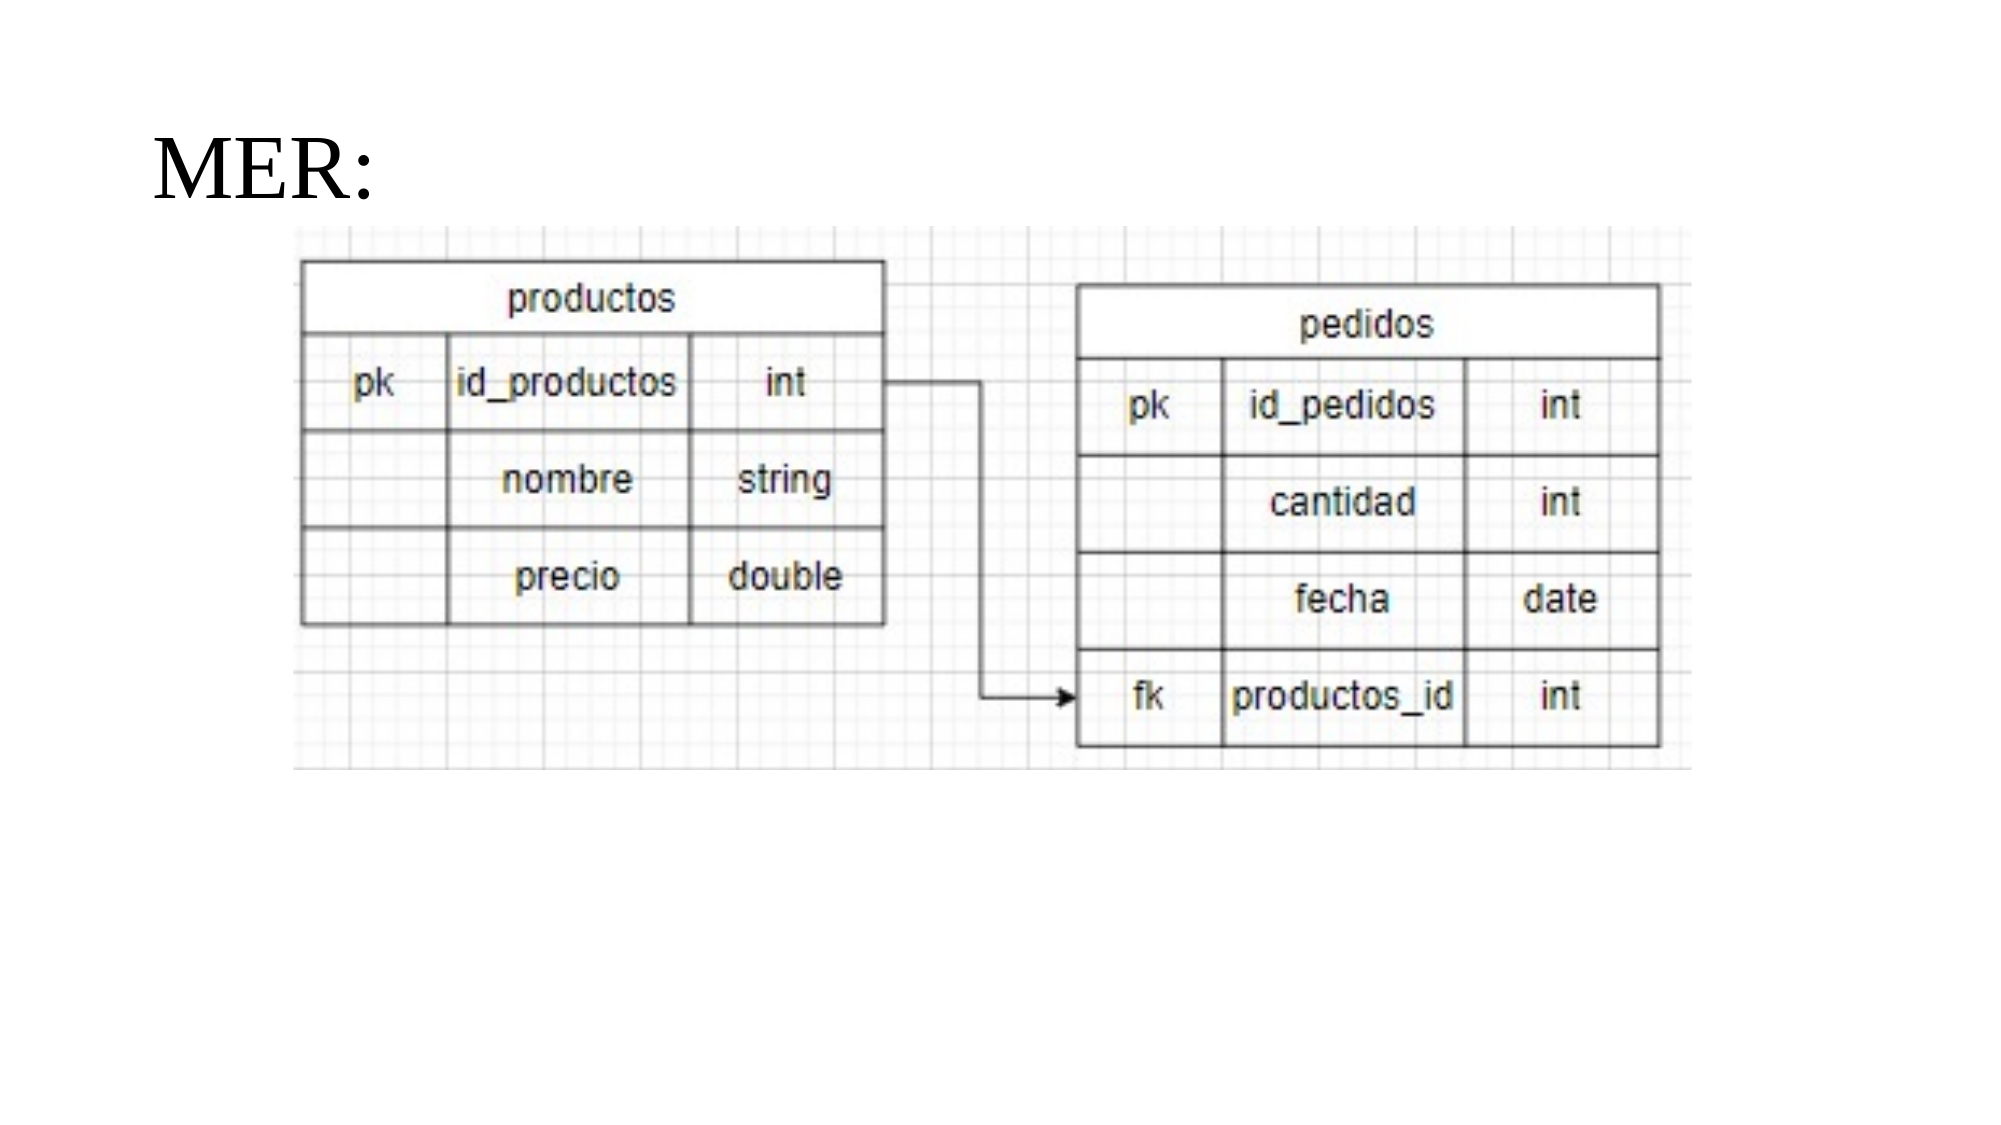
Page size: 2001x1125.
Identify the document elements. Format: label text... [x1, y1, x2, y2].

title MER: [137, 59, 1863, 278]
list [293, 226, 1692, 770]
